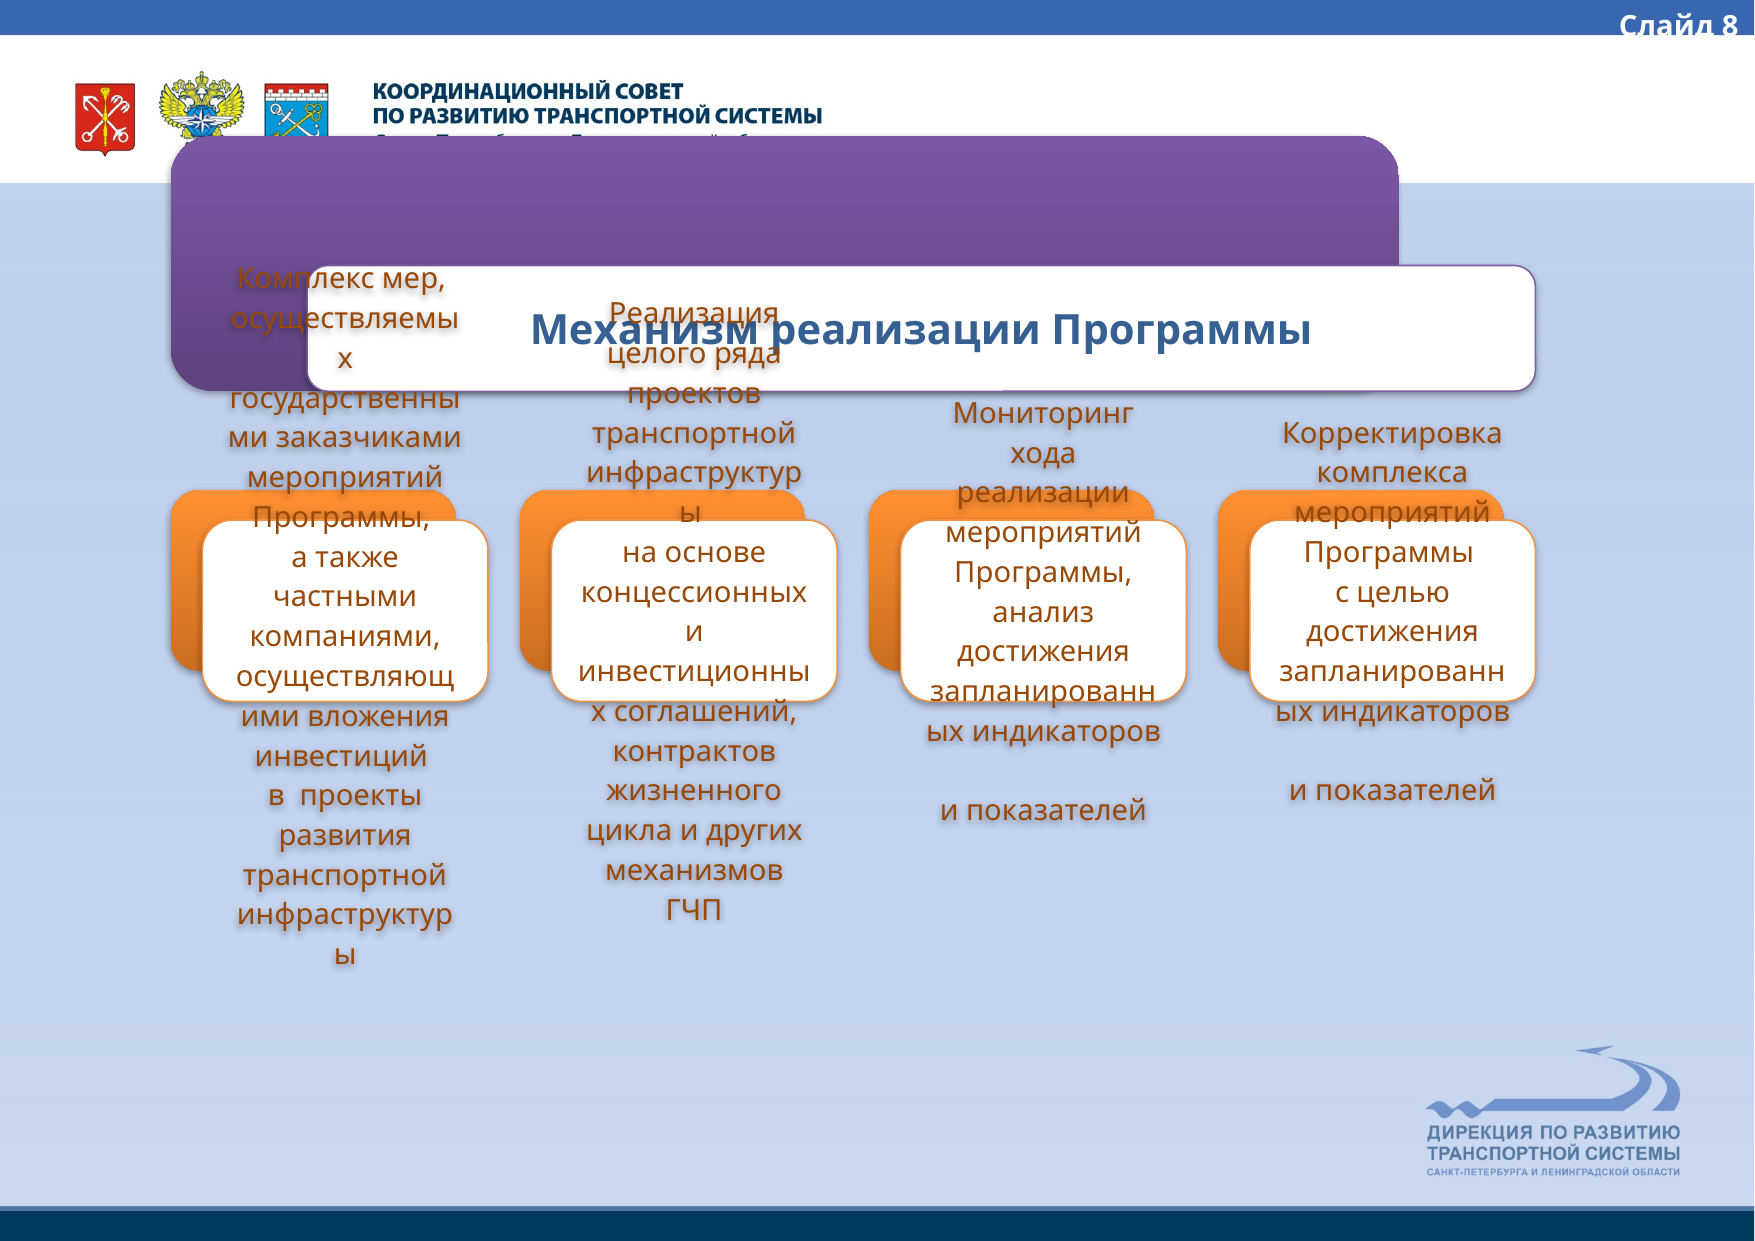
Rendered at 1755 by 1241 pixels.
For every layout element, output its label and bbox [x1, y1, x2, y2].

list [0, 0, 1755, 1241]
text_box [0, 135, 1707, 1056]
